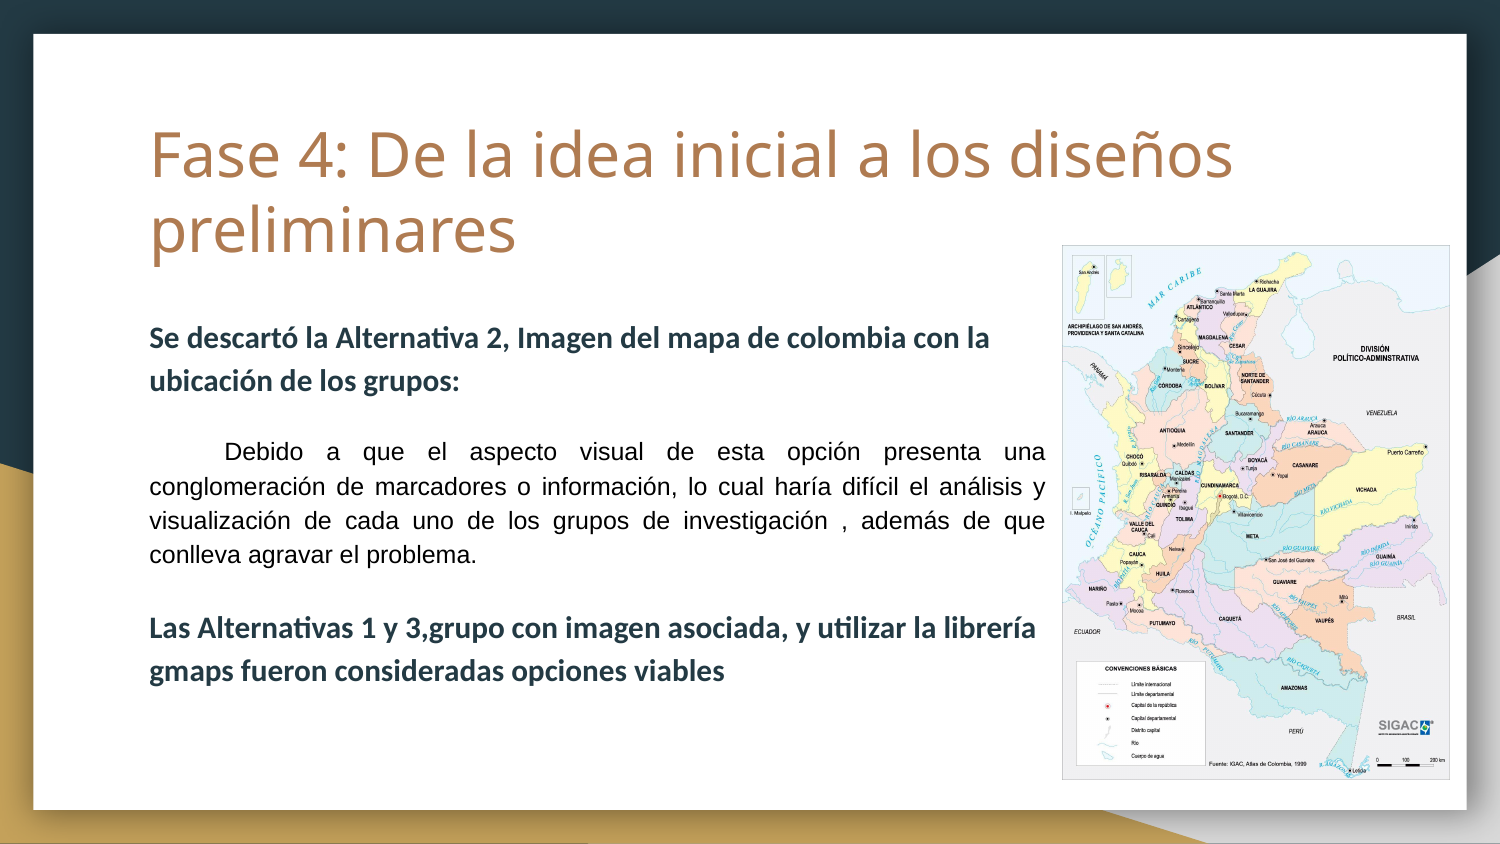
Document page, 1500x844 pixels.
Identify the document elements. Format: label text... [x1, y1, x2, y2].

list Se descartó la Alternativa 2, Imagen del mapa de colombia con la ubicación de los grupos: Debido a que el aspecto visual de esta opción presenta una conglomeración de marcadores o información, lo cual haría difícil el análisis y visualización de cada uno de los grupos de investigación , además de que conlleva agravar el problema. Las Alternativas 1 y 3,grupo con imagen asociada, y utilizar la librería gmaps fueron consideradas opciones viables [134, 296, 1057, 729]
title Fase 4: De la idea inicial a los diseños preliminares [134, 100, 1366, 258]
picture [1062, 244, 1451, 780]
